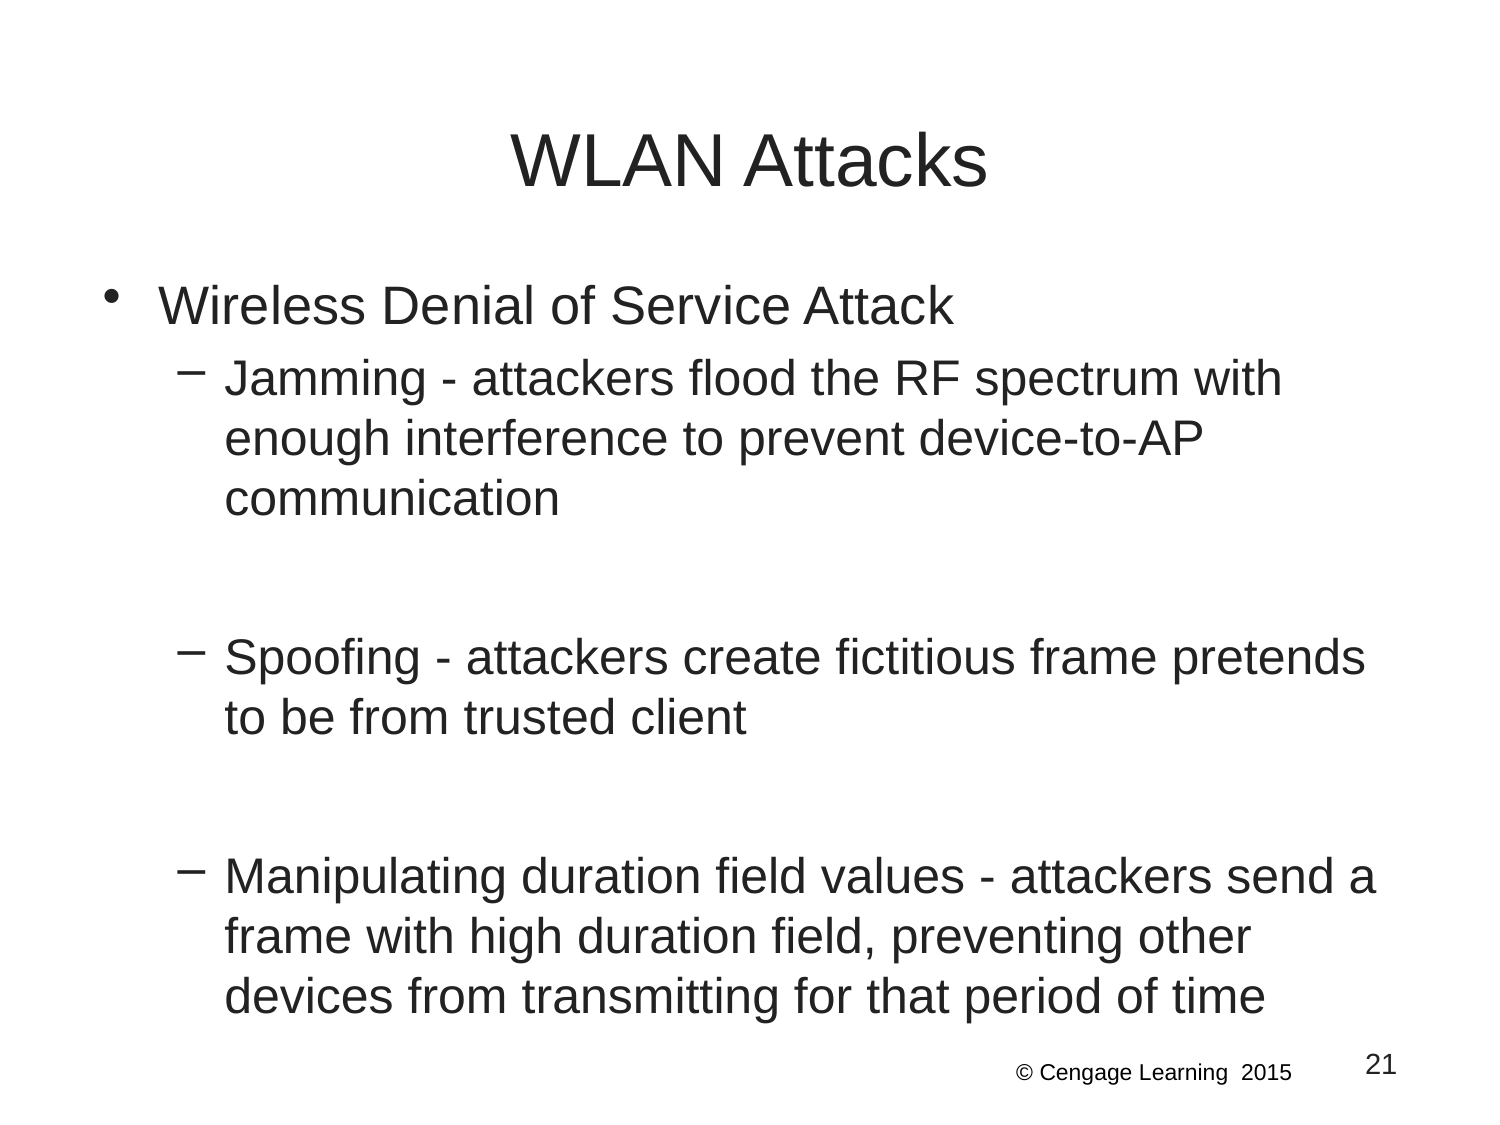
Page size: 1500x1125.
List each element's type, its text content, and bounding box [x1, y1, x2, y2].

list Wireless Denial of Service Attack Jamming - attackers flood the RF spectrum with enough interference to prevent device-to-AP communication Spoofing - attackers create fictitious frame pretends to be from trusted client Manipulating duration field values - attackers send a frame with high duration field, preventing other devices from transmitting for that period of time [87, 262, 1413, 1013]
slide_number 21 [1337, 1037, 1413, 1101]
title WLAN Attacks [87, 62, 1413, 250]
